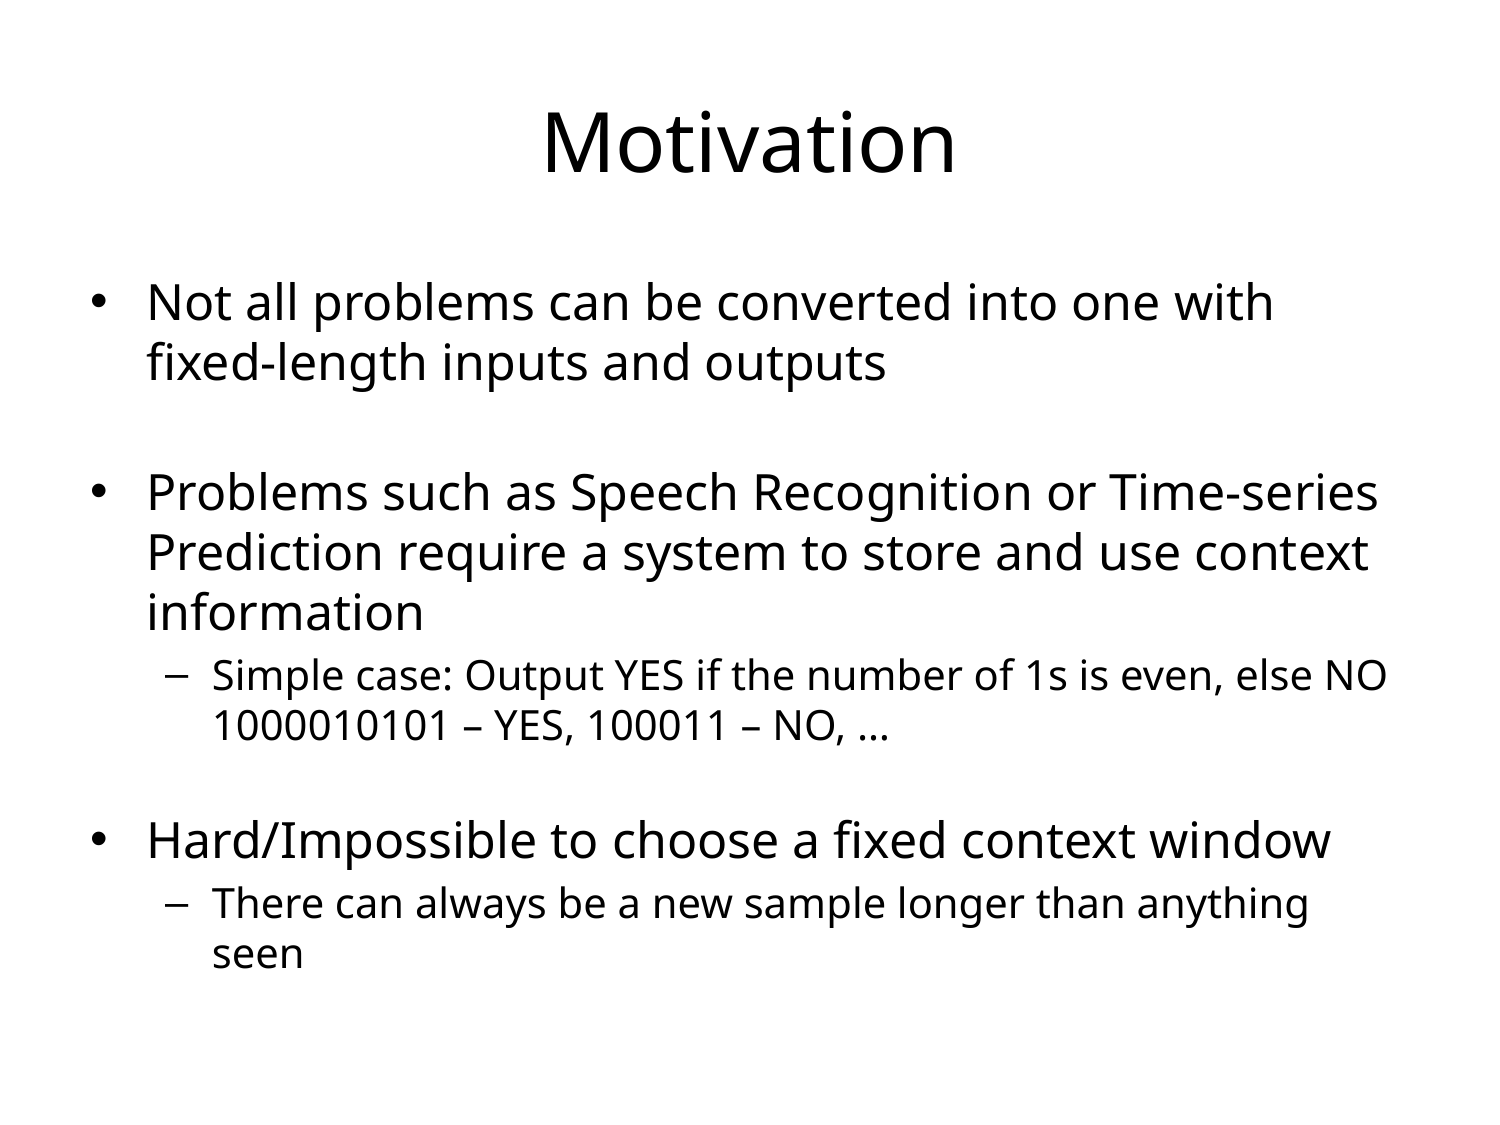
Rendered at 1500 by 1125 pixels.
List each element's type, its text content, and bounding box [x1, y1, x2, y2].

list Not all problems can be converted into one with fixed-length inputs and outputs Problems such as Speech Recognition or Time-series Prediction require a system to store and use context information Simple case: Output YES if the number of 1s is even, else NO 1000010101 – YES, 100011 – NO, … Hard/Impossible to choose a fixed context window There can always be a new sample longer than anything seen [75, 262, 1425, 1005]
title Motivation [75, 45, 1425, 233]
